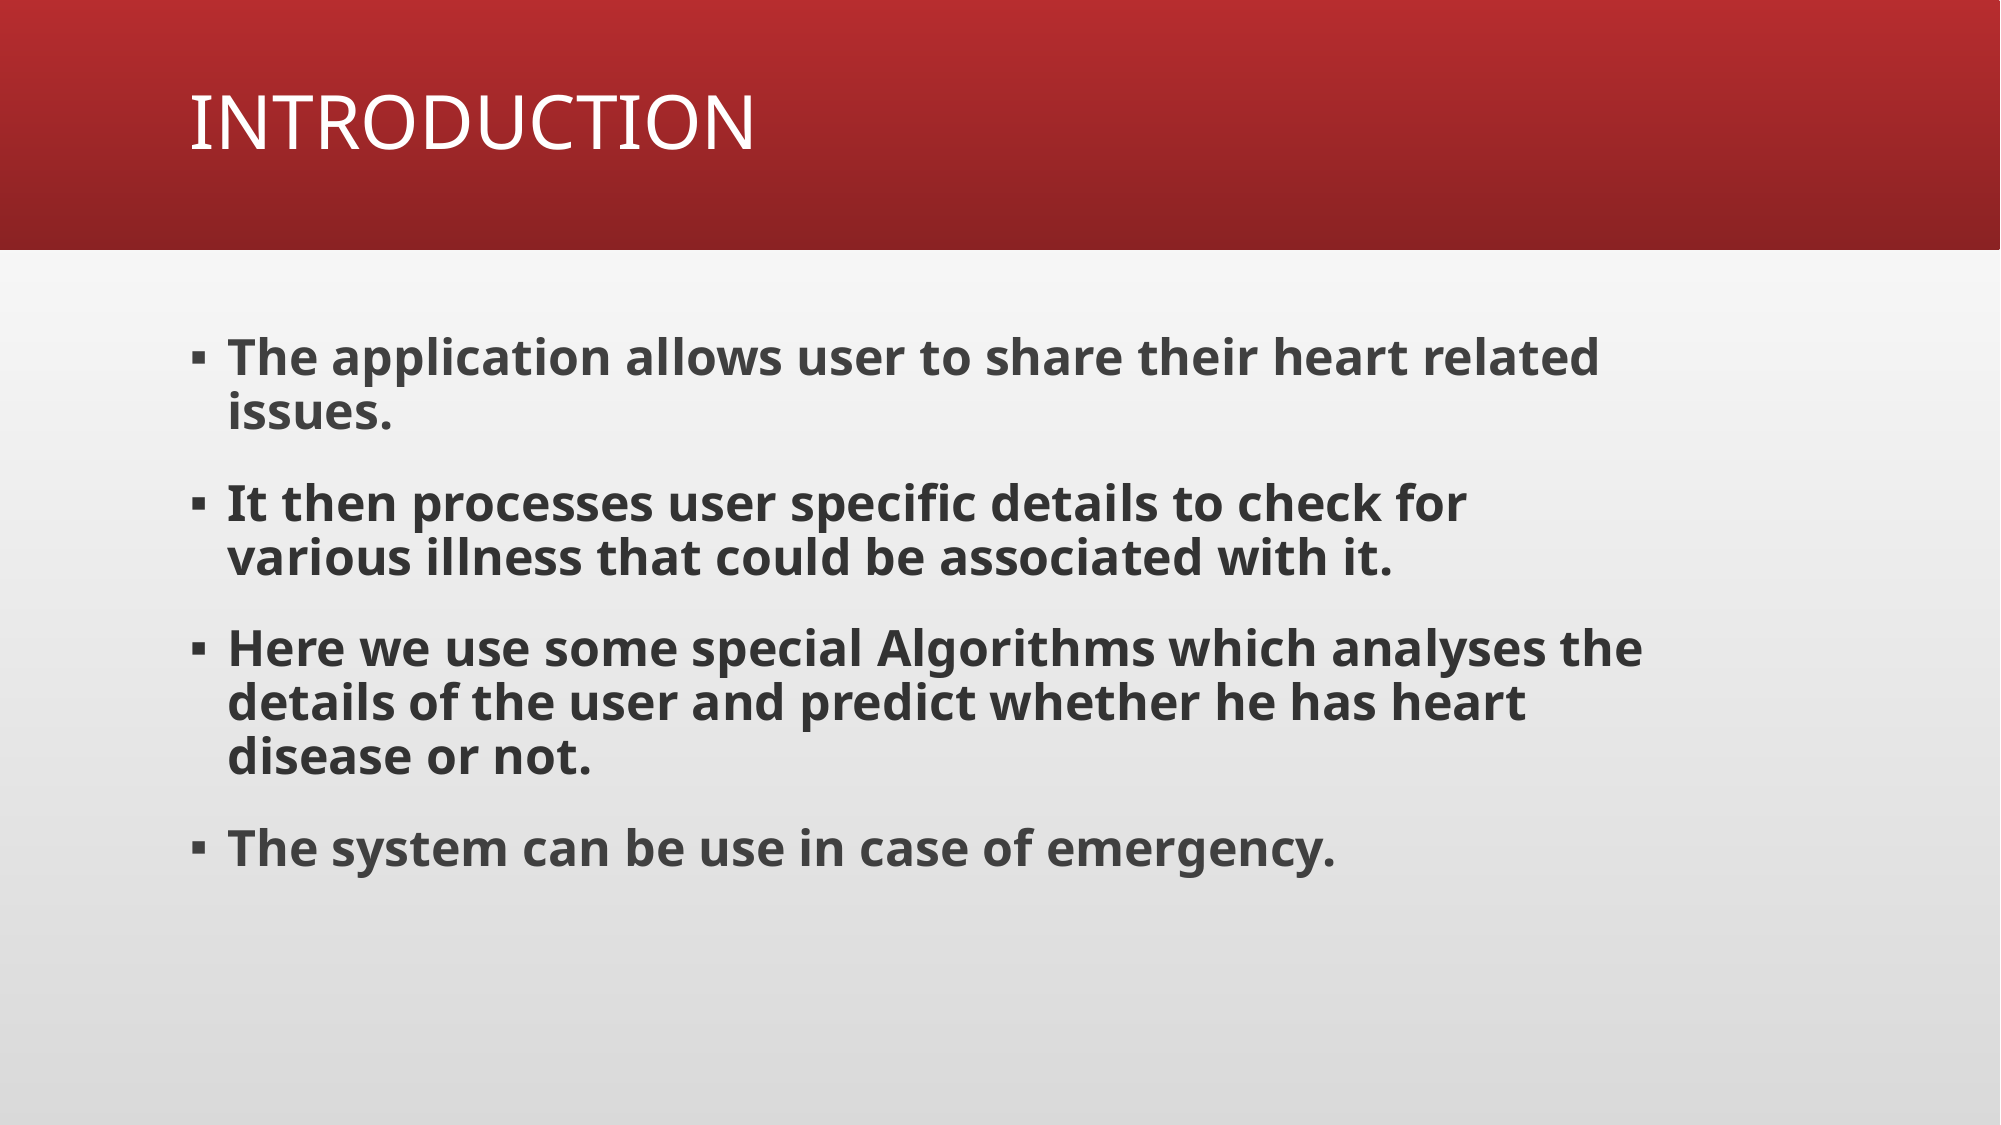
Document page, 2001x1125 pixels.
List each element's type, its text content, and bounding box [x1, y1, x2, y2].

title INTRODUCTION [174, 16, 1825, 234]
list The application allows user to share their heart related issues. It then processes user specific details to check for various illness that could be associated with it. Here we use some special Algorithms which analyses the details of the user and predict whether he has heart disease or not. The system can be use in case of emergency. [174, 324, 1675, 1075]
